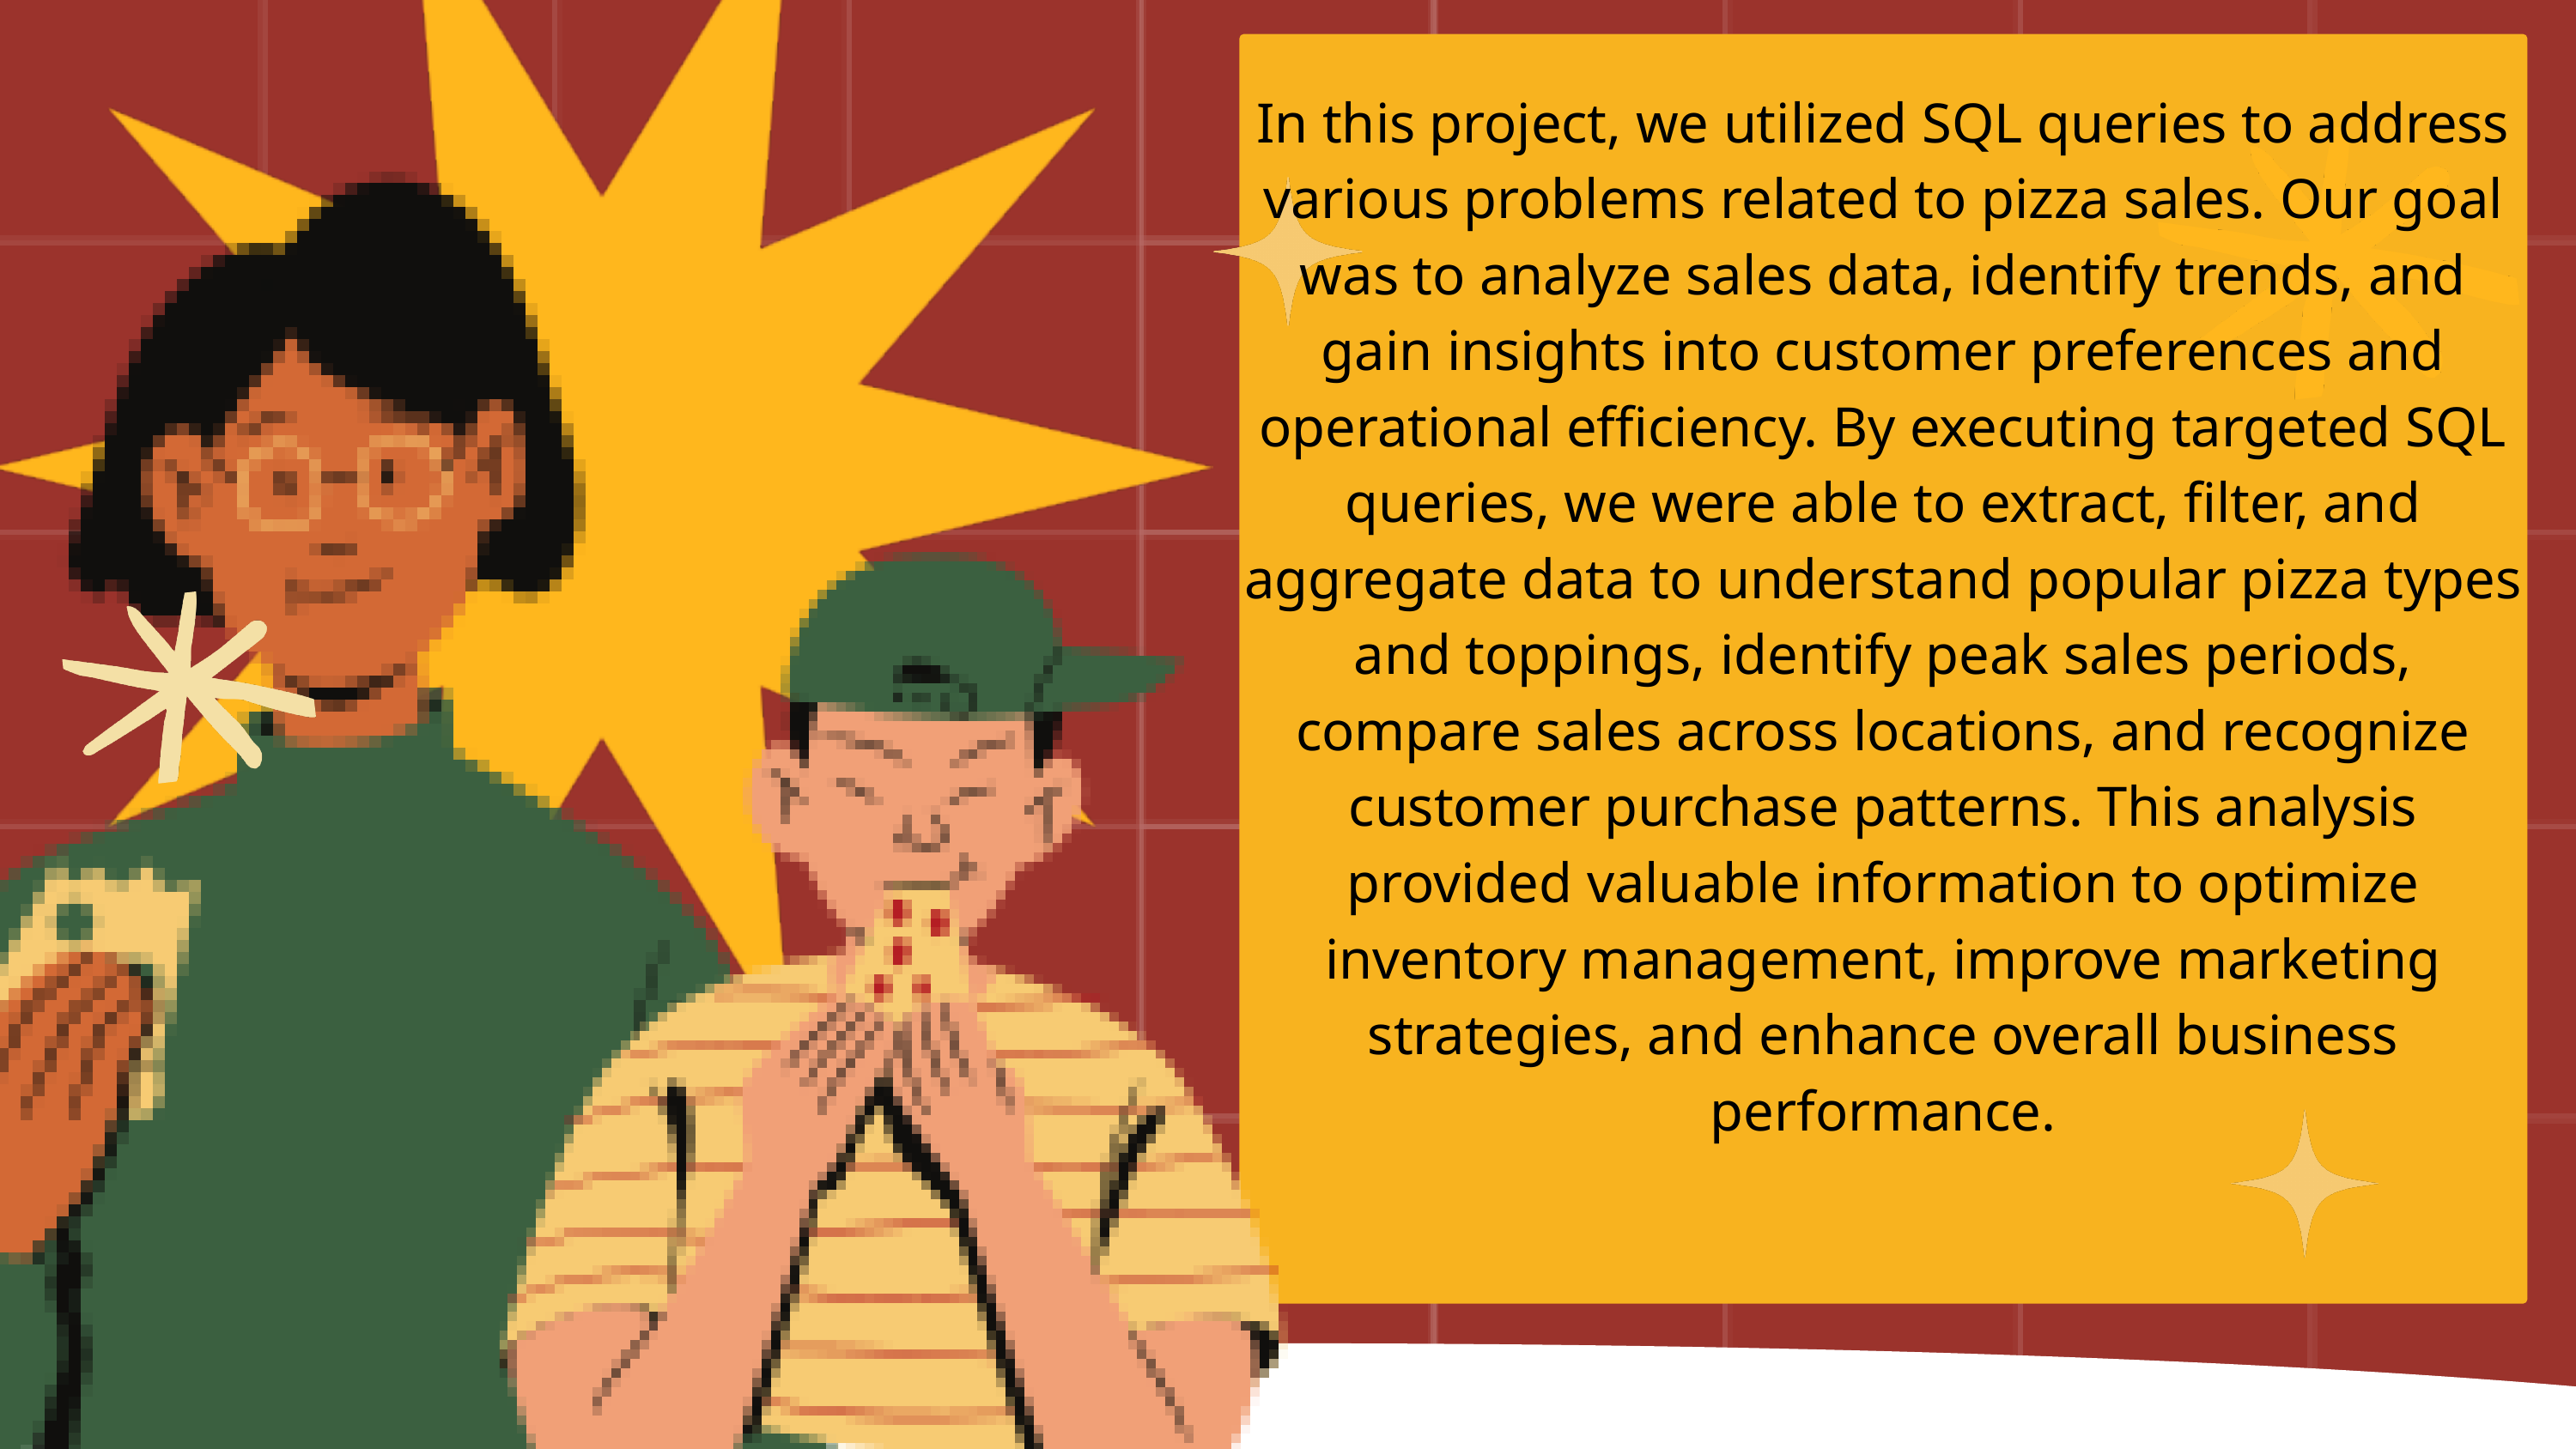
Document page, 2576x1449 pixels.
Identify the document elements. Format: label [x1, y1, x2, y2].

text_box [1239, 33, 2528, 1304]
text_box [0, 1343, 2576, 1449]
text_box [0, 0, 2576, 1340]
